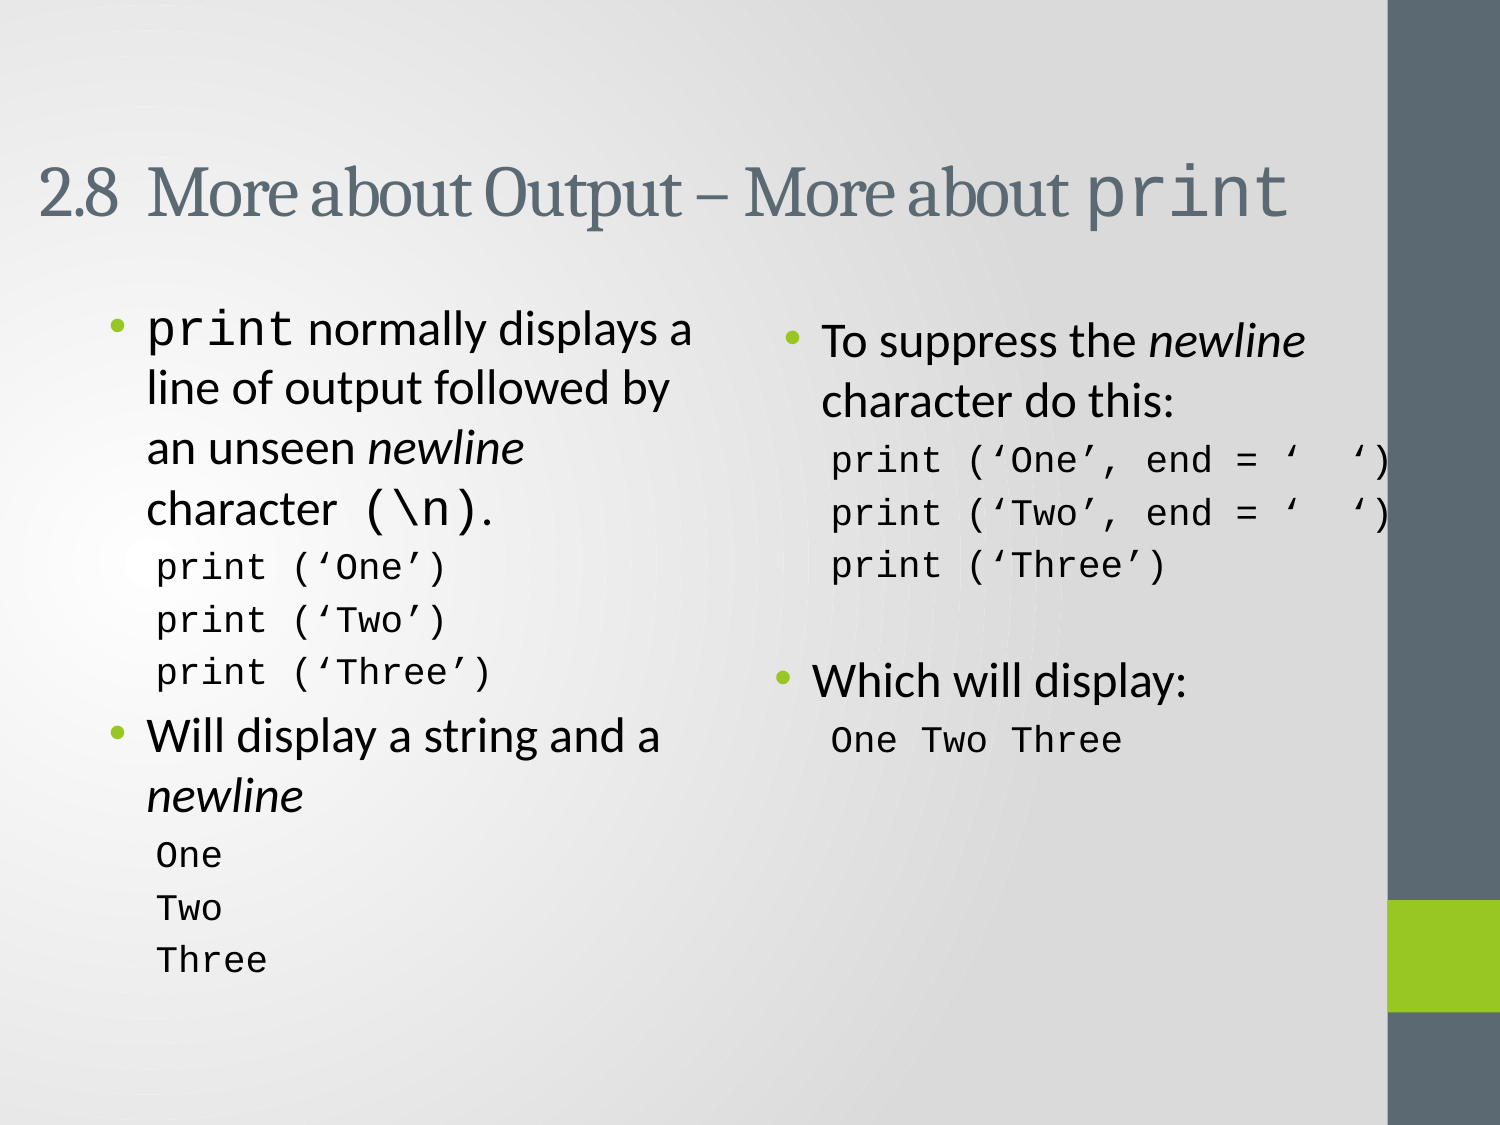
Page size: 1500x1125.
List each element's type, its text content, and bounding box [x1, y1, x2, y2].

list print normally displays a line of output followed by an unseen newline character (\n). print (‘One’) print (‘Two’) print (‘Three’) Will display a string and a newline One Two Three [75, 287, 738, 1038]
list To suppress the newline character do this: print (‘One’, end = ‘ ‘) print (‘Two’, end = ‘ ‘) print (‘Three’) Which will display: One Two Three [750, 299, 1413, 975]
title 2.8 More about Output – More about print [24, 112, 1375, 263]
